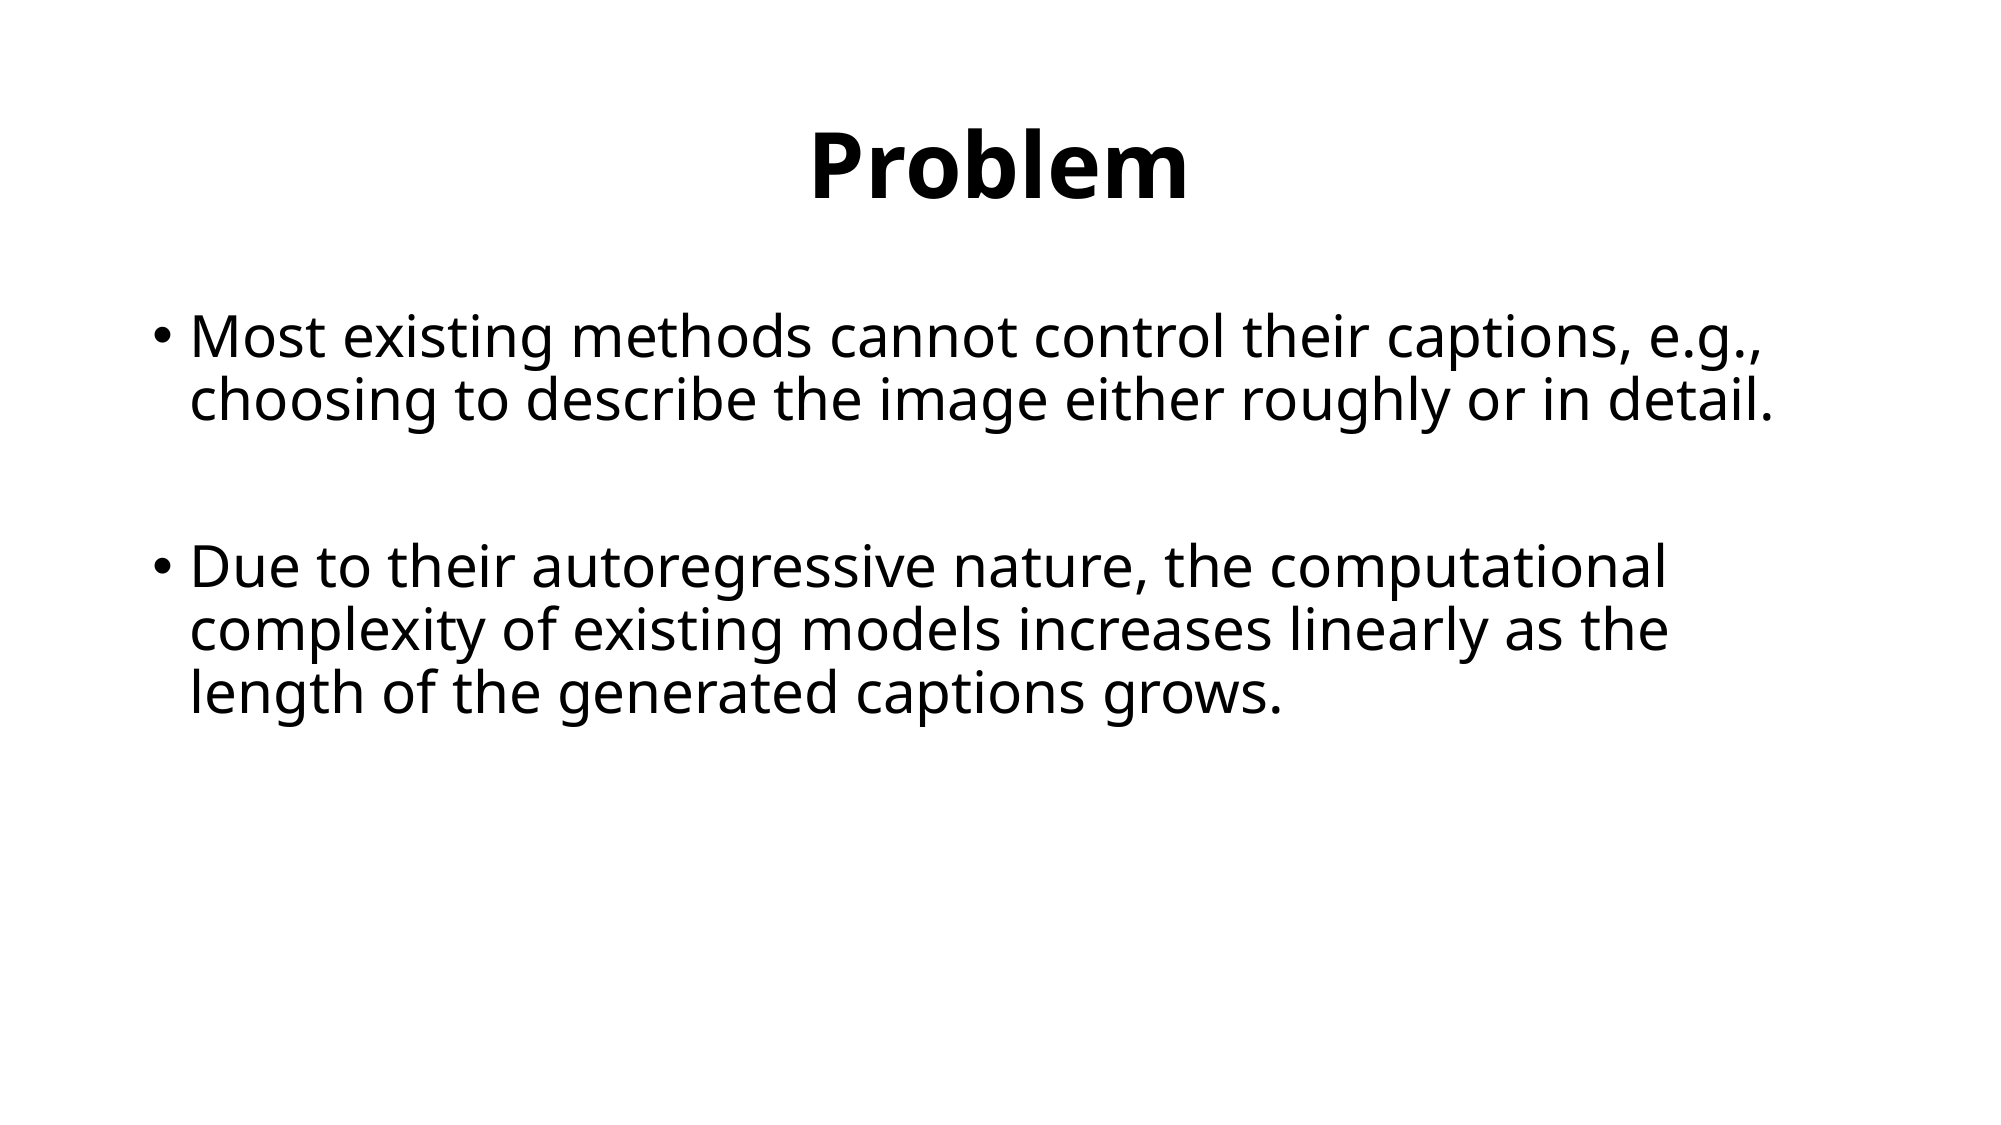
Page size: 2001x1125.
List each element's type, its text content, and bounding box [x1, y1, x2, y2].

list Most existing methods cannot control their captions, e.g., choosing to describe the image either roughly or in detail. Due to their autoregressive nature, the computational complexity of existing models increases linearly as the length of the generated captions grows. [137, 299, 1863, 1014]
title Problem [137, 59, 1863, 278]
